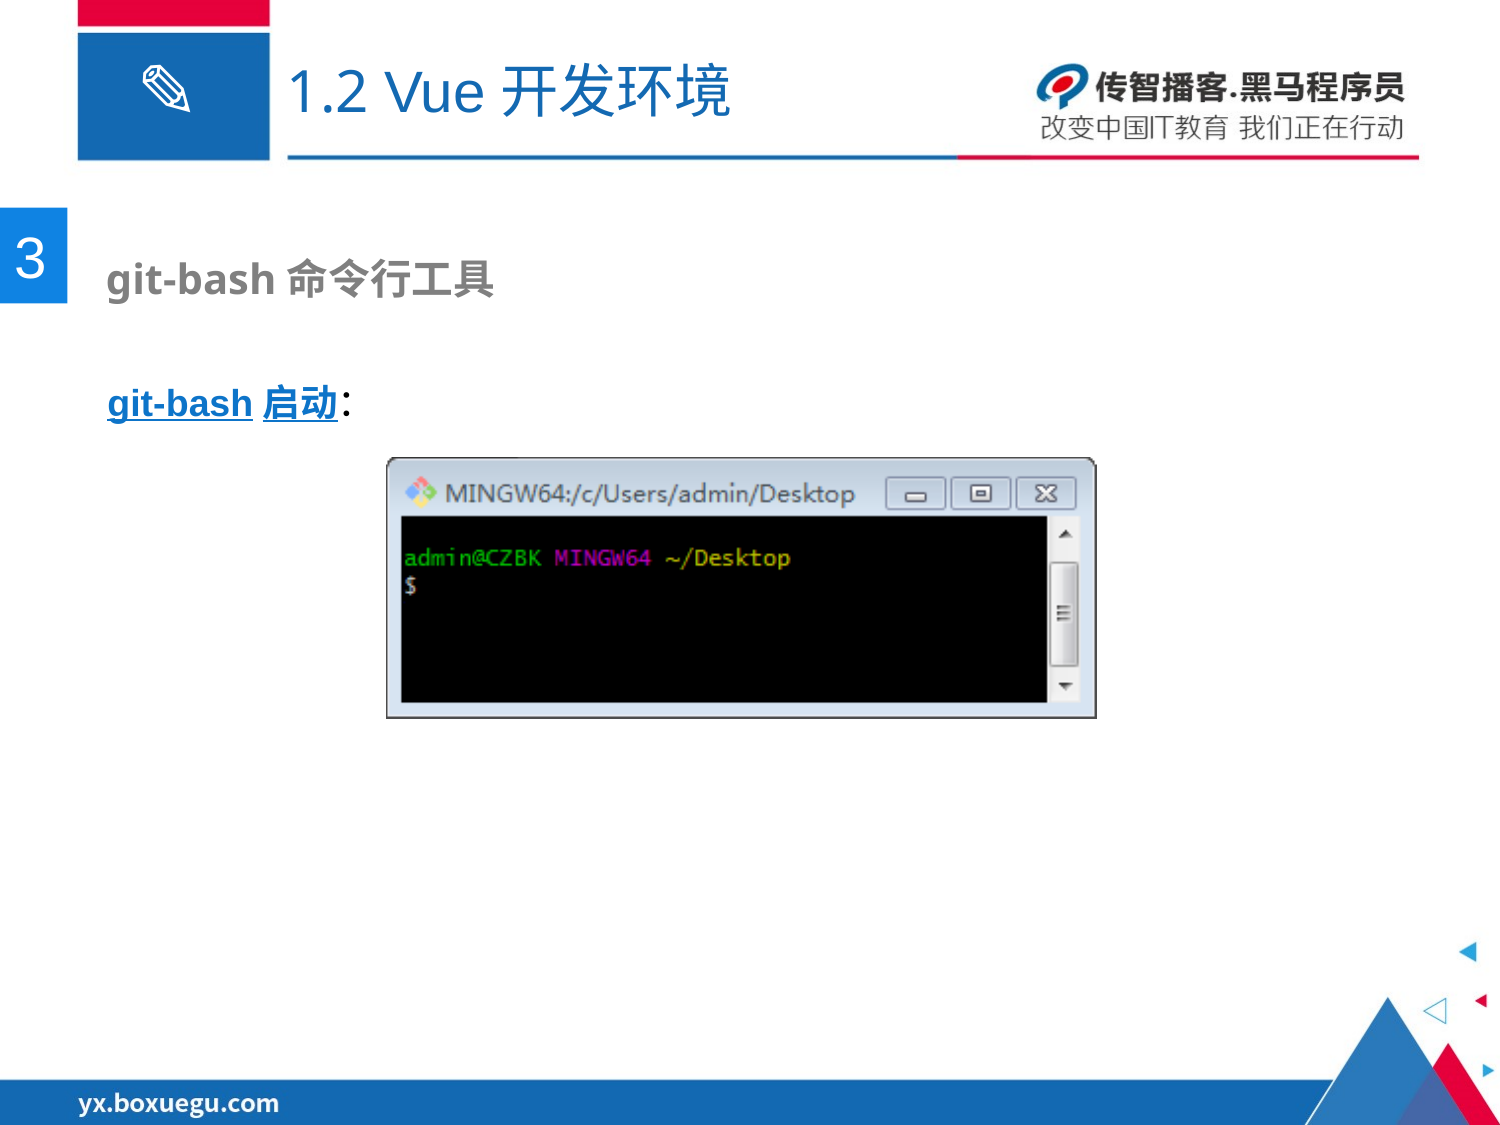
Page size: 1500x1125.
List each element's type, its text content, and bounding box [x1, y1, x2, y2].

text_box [0, 207, 68, 304]
text_box git-bash启动： [92, 326, 1390, 432]
title 1.2 Vue开发环境 [271, 25, 1046, 153]
picture [0, 0, 1500, 1125]
text_box git-bash命令行工具 [69, 245, 842, 355]
